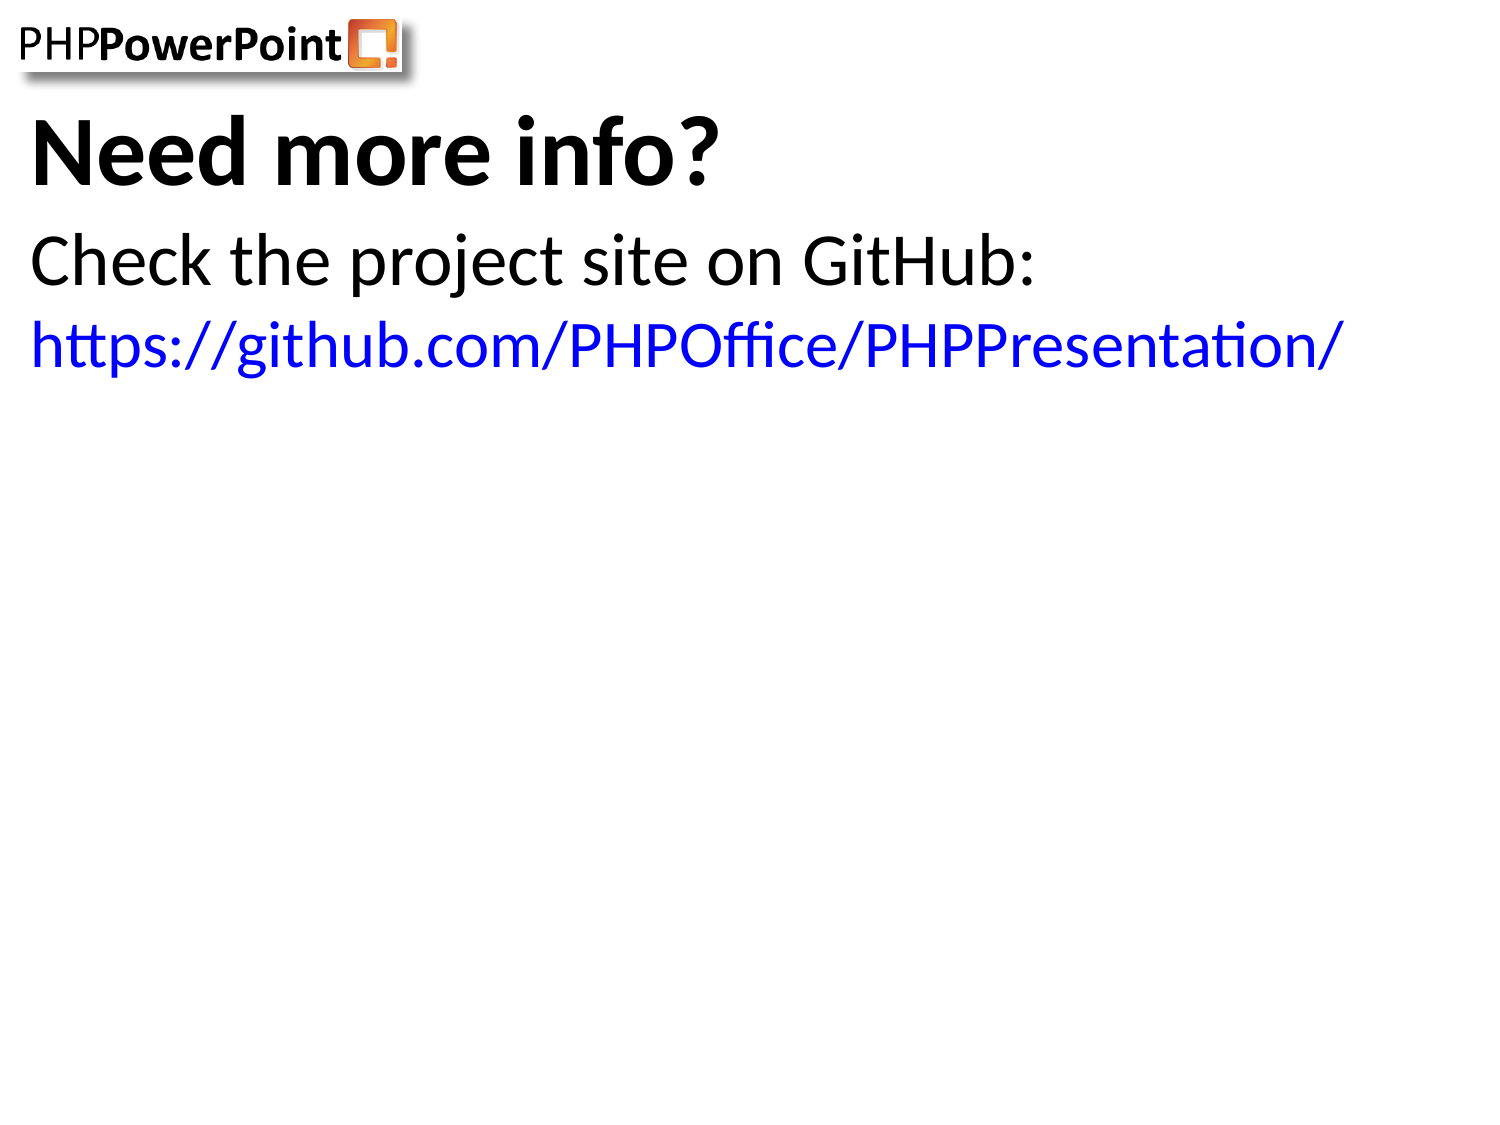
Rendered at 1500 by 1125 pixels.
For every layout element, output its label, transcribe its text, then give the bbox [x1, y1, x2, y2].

text_box Check the project site on GitHub: https://github.com/PHPOffice/PHPPresentation/ [15, 203, 1469, 388]
text_box Need more info? [15, 78, 1469, 203]
picture [15, 15, 402, 73]
